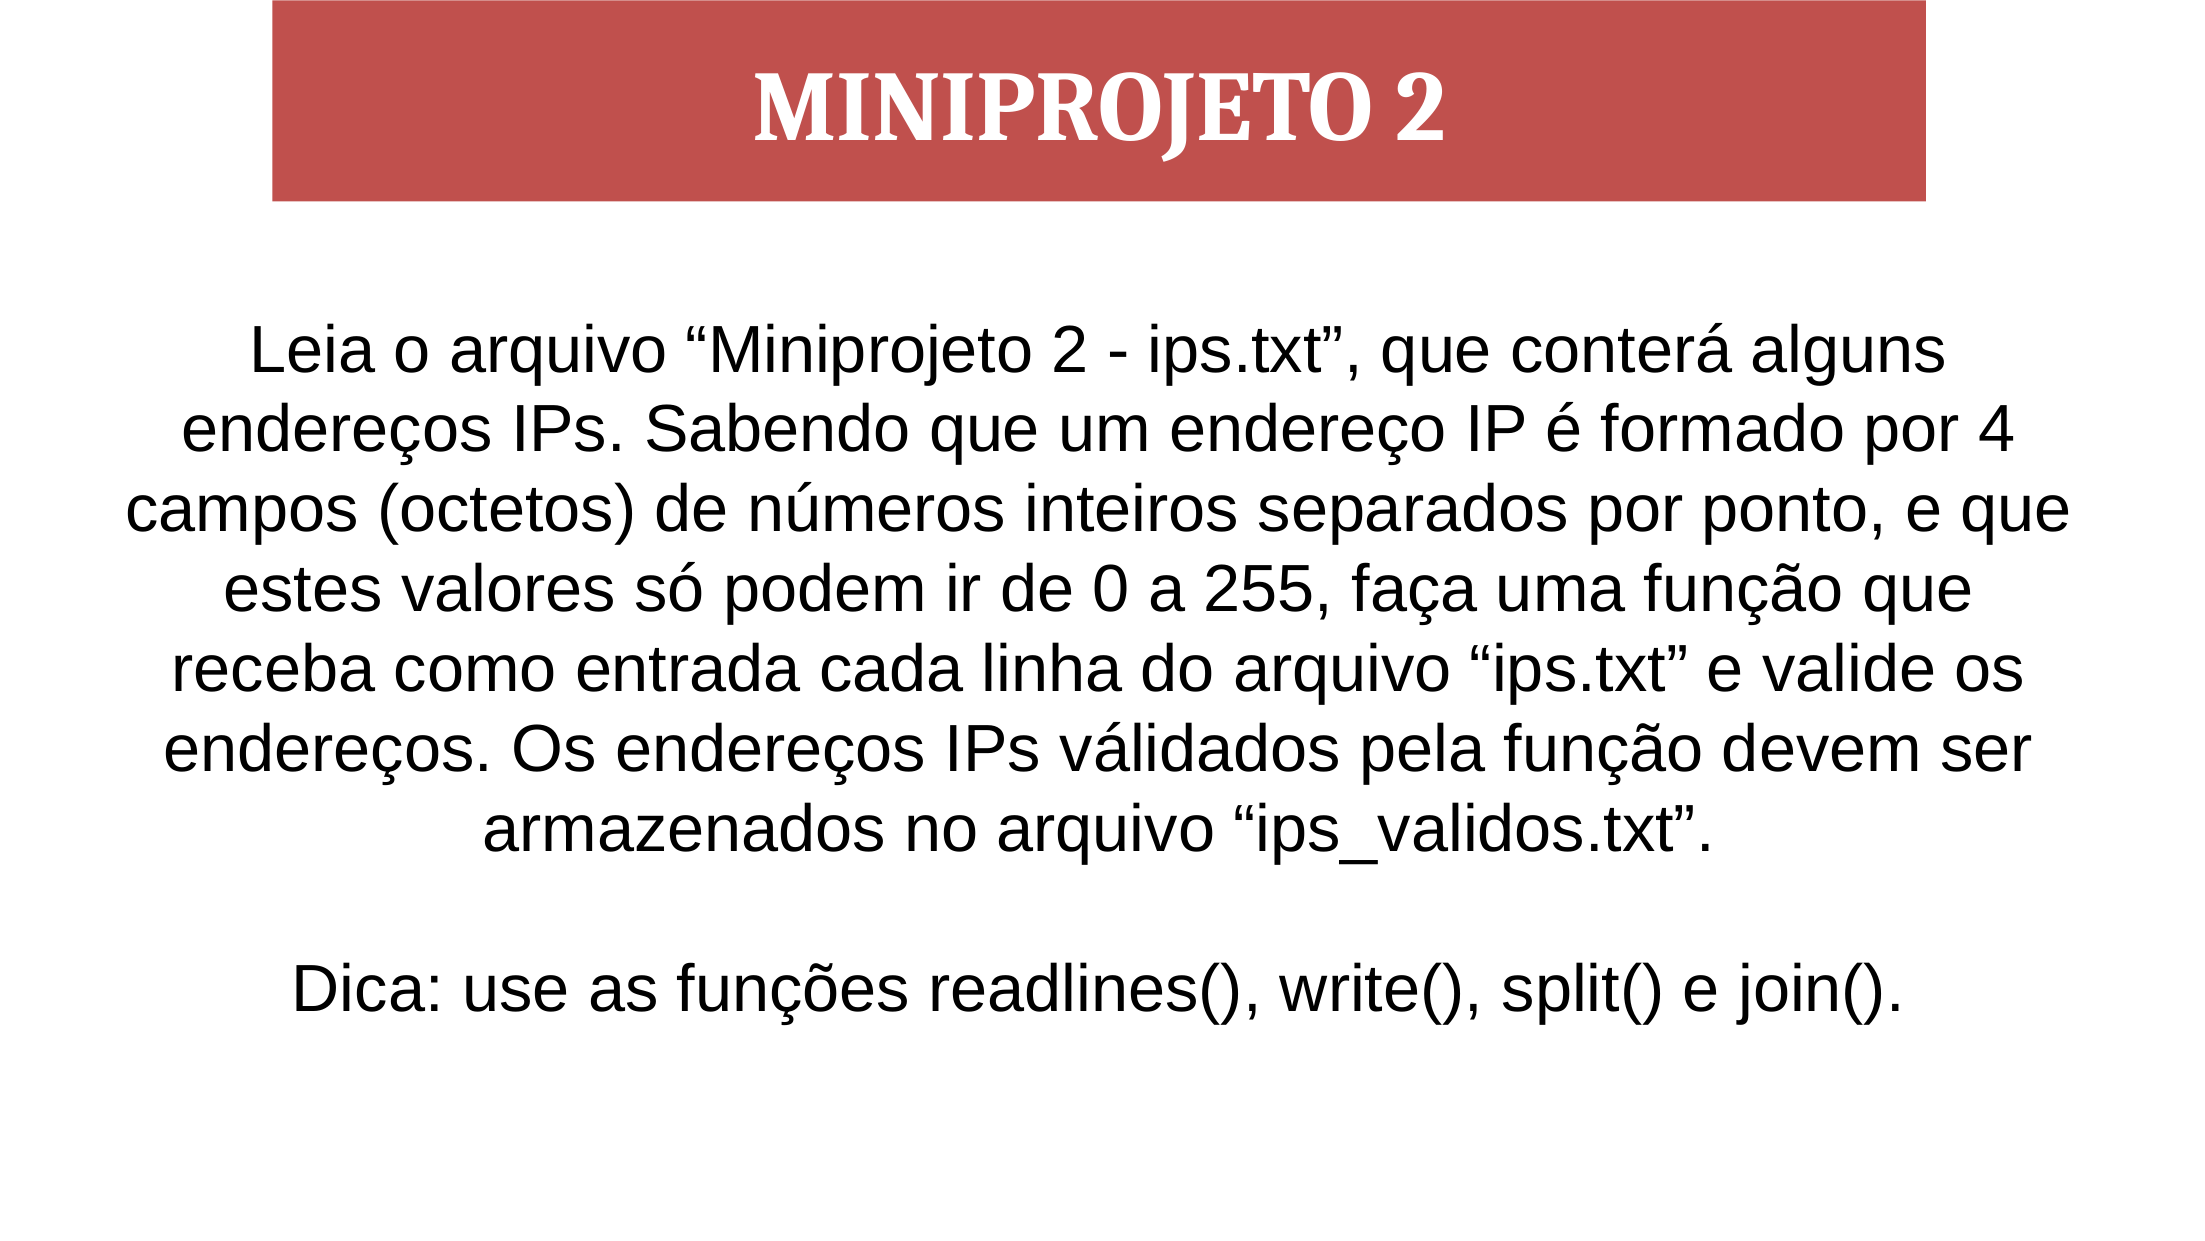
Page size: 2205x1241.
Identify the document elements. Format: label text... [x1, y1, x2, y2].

text_box [275, 1, 1930, 203]
text_box Leia o arquivo “Miniprojeto 2 - ips.txt”, que conterá alguns endereços IPs. Sabendo que um endereço IP é formado por 4 campos (octetos) de números inteiros separados por ponto, e que estes valores só podem ir de 0 a 255, faça uma função que receba como entrada cada linha do arquivo “ips.txt” e valide os endereços. Os endereços IPs válidados pela função devem ser armazenados no arquivo “ips_validos.txt”. Dica: use as funções readlines(), write(), split() e join(). [125, 305, 2074, 1181]
text_box MINIPROJETO 2 [272, 0, 1926, 202]
